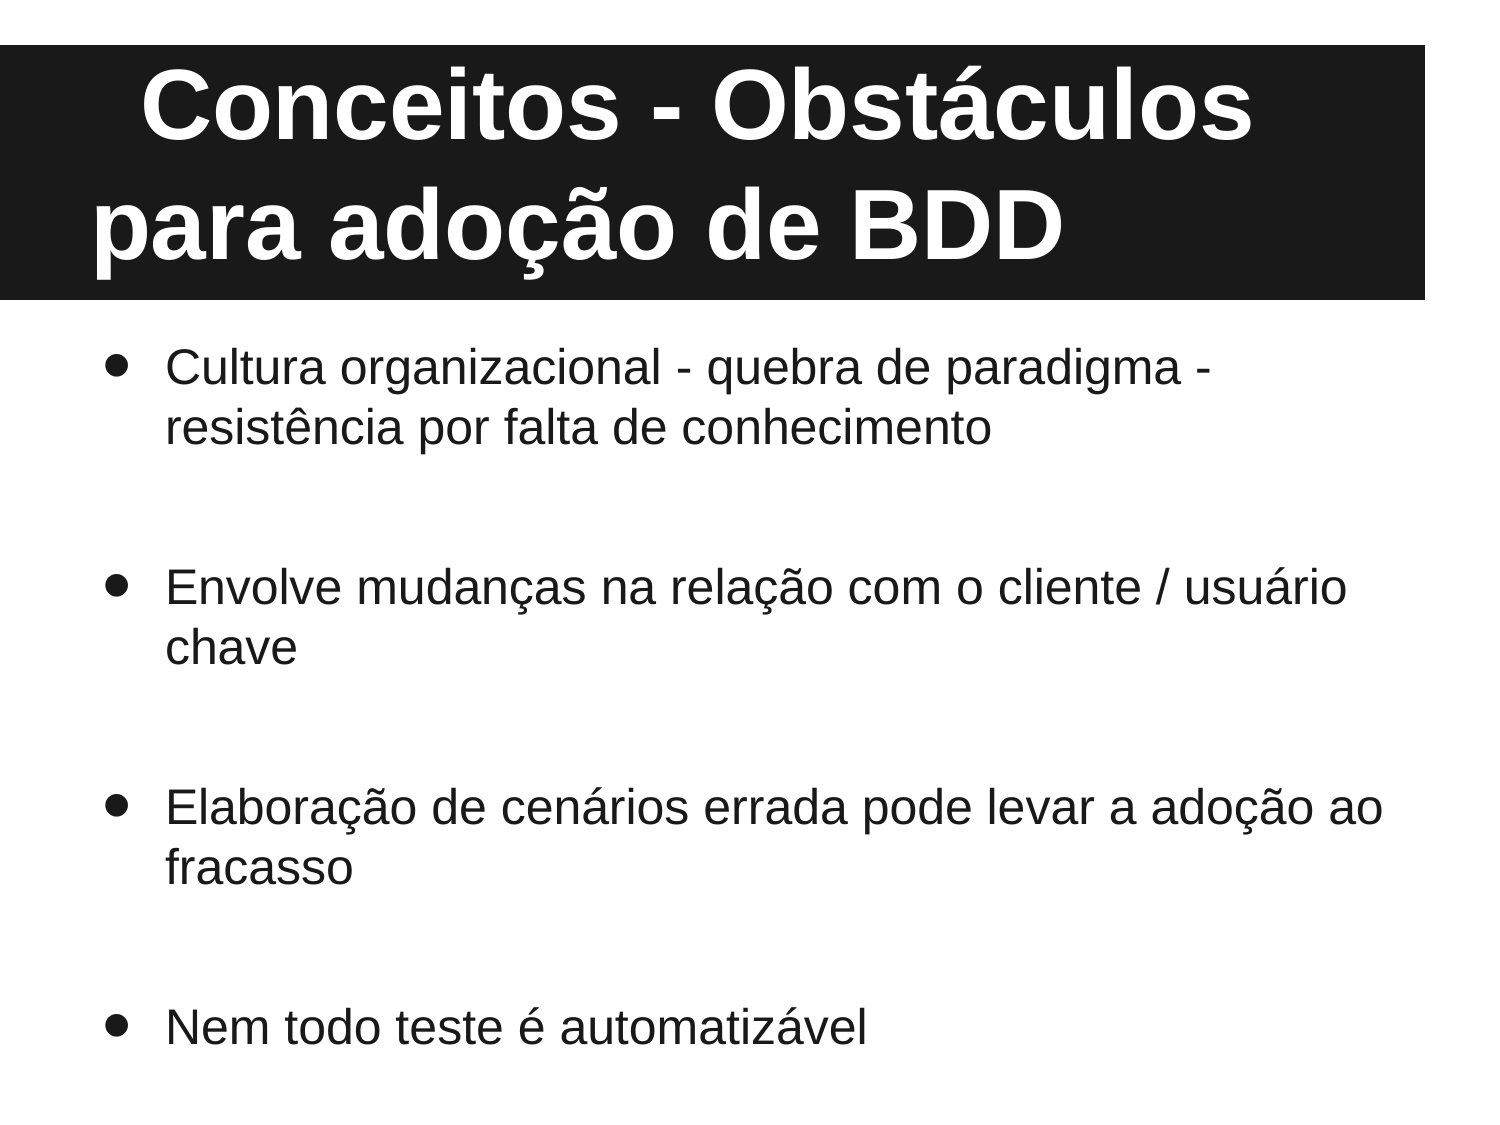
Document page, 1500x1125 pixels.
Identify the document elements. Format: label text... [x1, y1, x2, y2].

title Conceitos - Obstáculos para adoção de BDD [75, 24, 1425, 295]
list Cultura organizacional - quebra de paradigma - resistência por falta de conhecimento Envolve mudanças na relação com o cliente / usuário chave Elaboração de cenários errada pode levar a adoção ao fracasso Nem todo teste é automatizável [75, 319, 1425, 1070]
